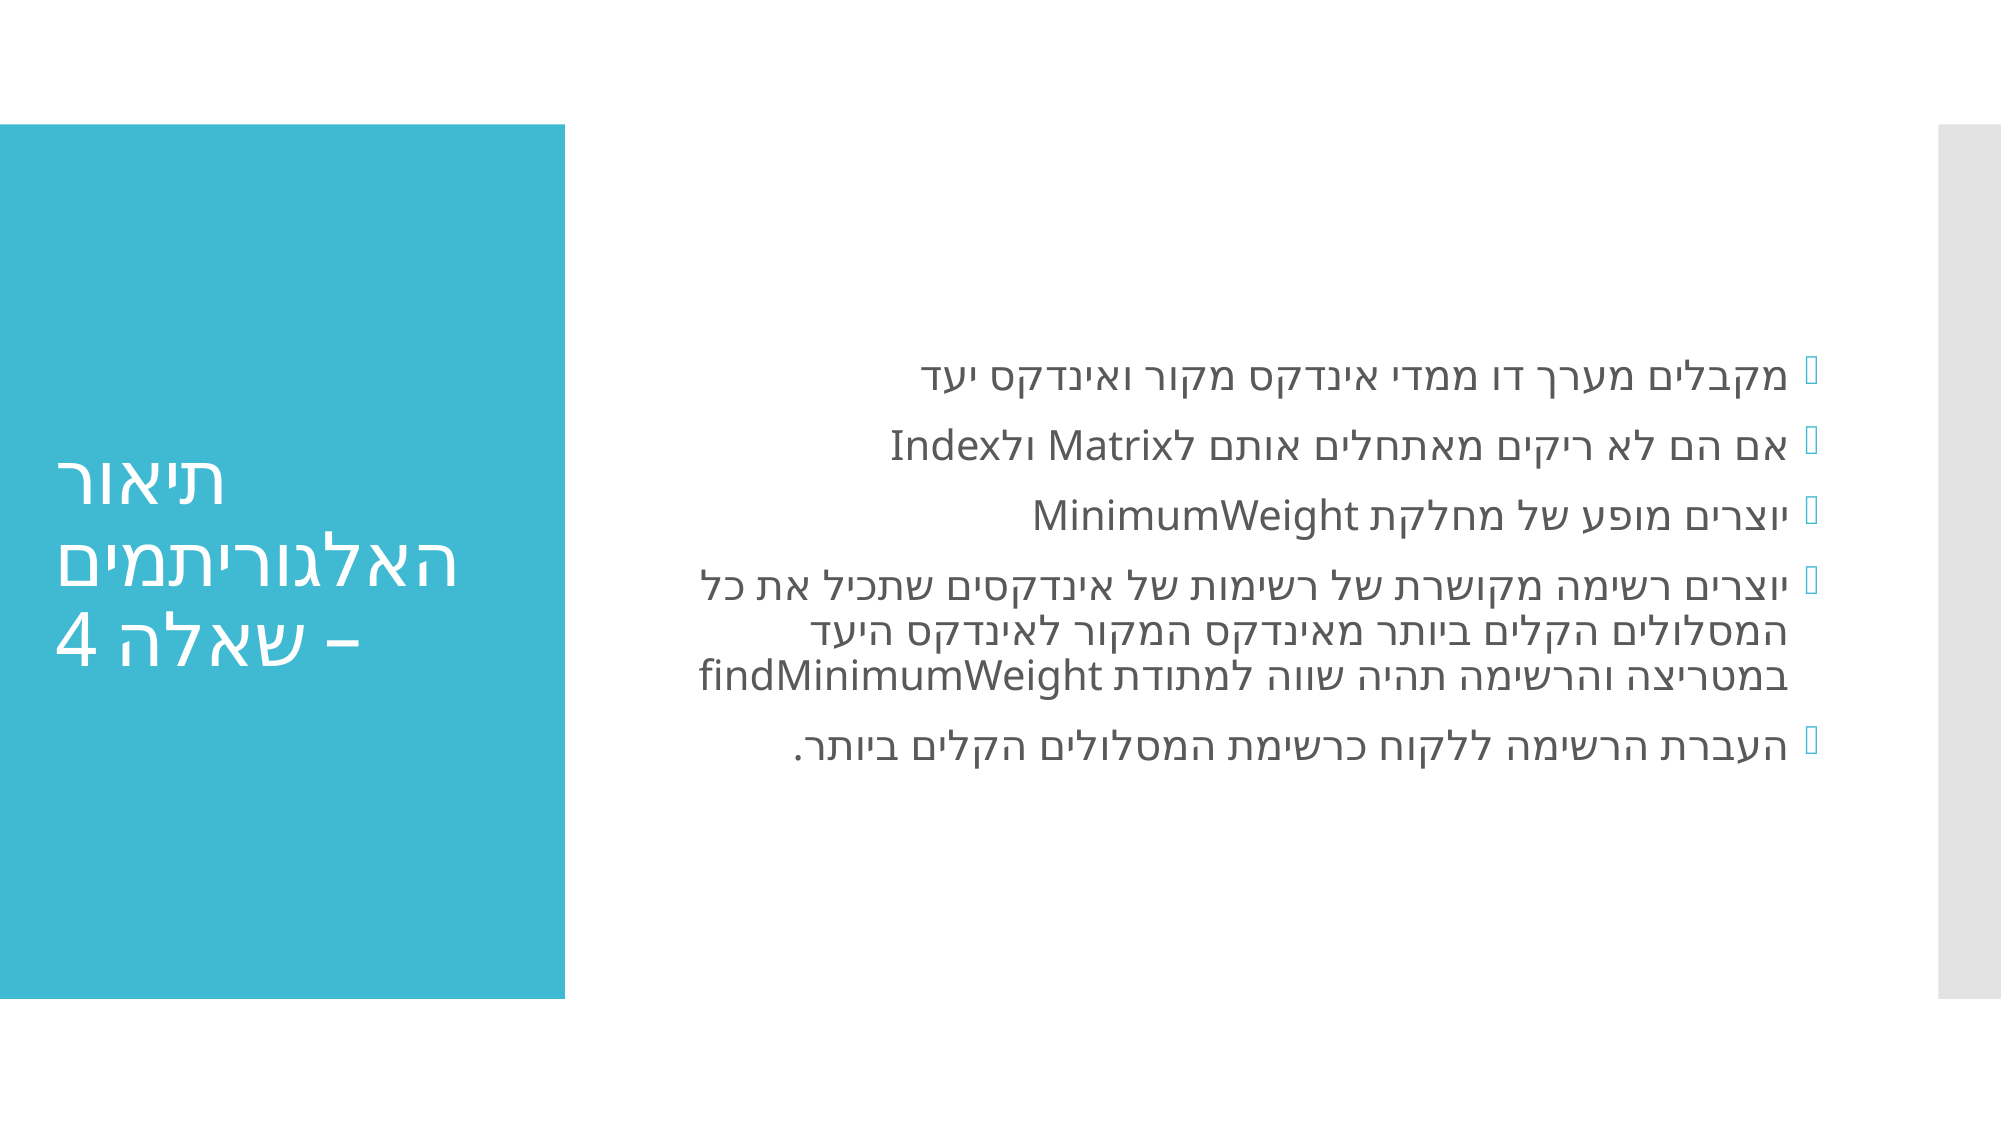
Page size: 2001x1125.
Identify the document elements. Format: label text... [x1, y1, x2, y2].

title תיאור האלגוריתמים – שאלה 4 [41, 184, 525, 940]
list מקבלים מערך דו ממדי אינדקס מקור ואינדקס יעד אם הם לא ריקים מאתחלים אותם לMatrix ולIndex יוצרים מופע של מחלקת MinimumWeight יוצרים רשימה מקושרת של רשימות של אינדקסים שתכיל את כל המסלולים הקלים ביותר מאינדקס המקור לאינדקס היעד במטריצה והרשימה תהיה שווה למתודת findMinimumWeight העברת הרשימה ללקוח כרשימת המסלולים הקלים ביותר. [634, 141, 1835, 982]
